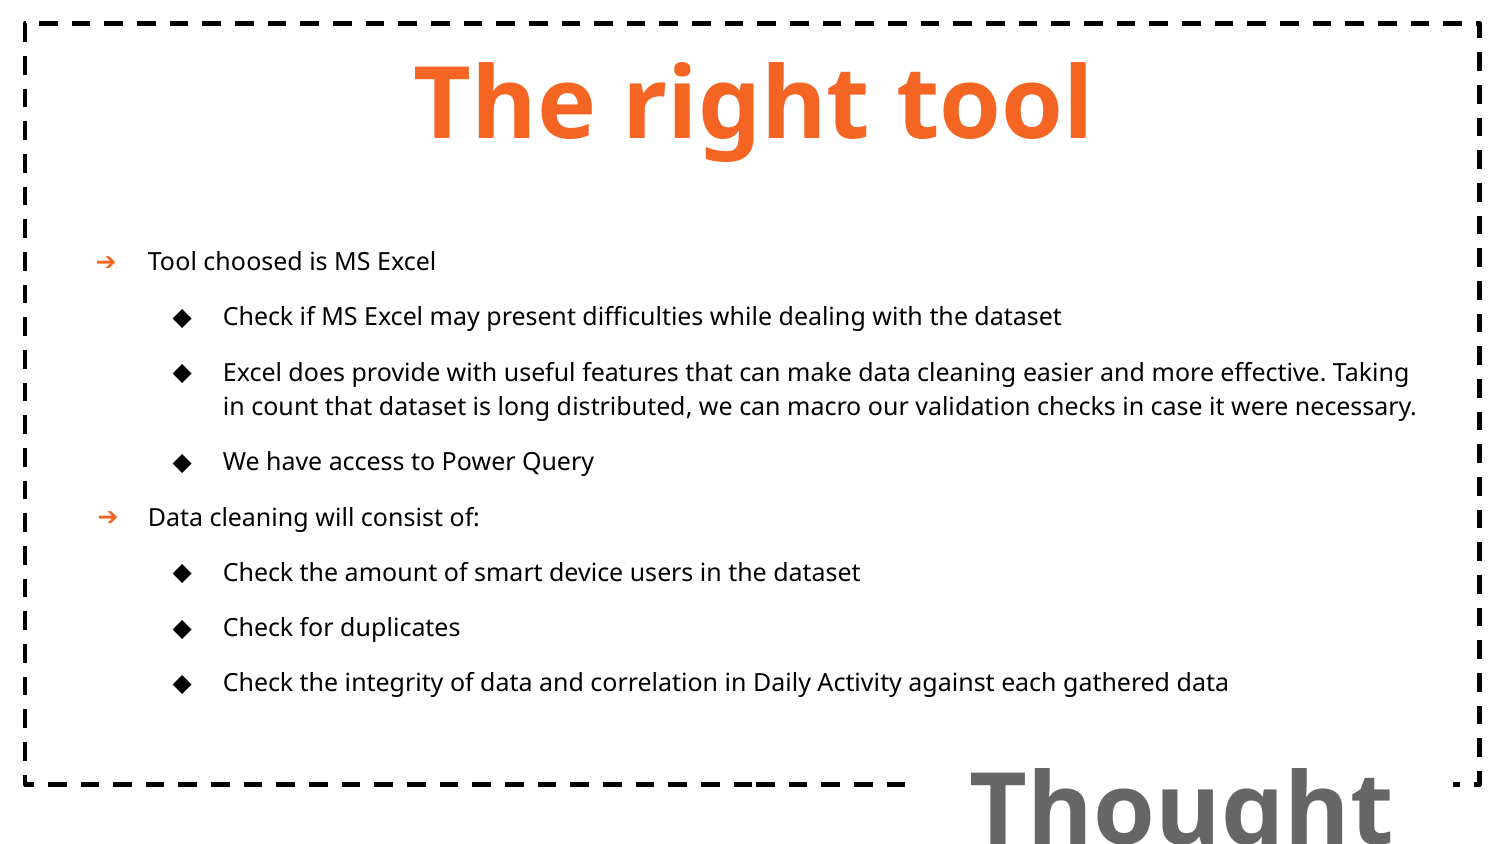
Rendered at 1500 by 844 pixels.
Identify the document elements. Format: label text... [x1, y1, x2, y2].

text_box [1454, 23, 1480, 785]
title Thought Process [910, 729, 1454, 835]
text_box [24, 23, 910, 785]
list Tool choosed is MS Excel Check if MS Excel may present difficulties while dealing with the dataset Excel does provide with useful features that can make data cleaning easier and more effective. Taking in count that dataset is long distributed, we can macro our validation checks in case it were necessary. We have access to Power Query Data cleaning will consist of: Check the amount of smart device users in the dataset Check for duplicates Check the integrity of data and correlation in Daily Activity against each gathered data [57, 225, 1441, 738]
title The right tool [46, 23, 1463, 746]
